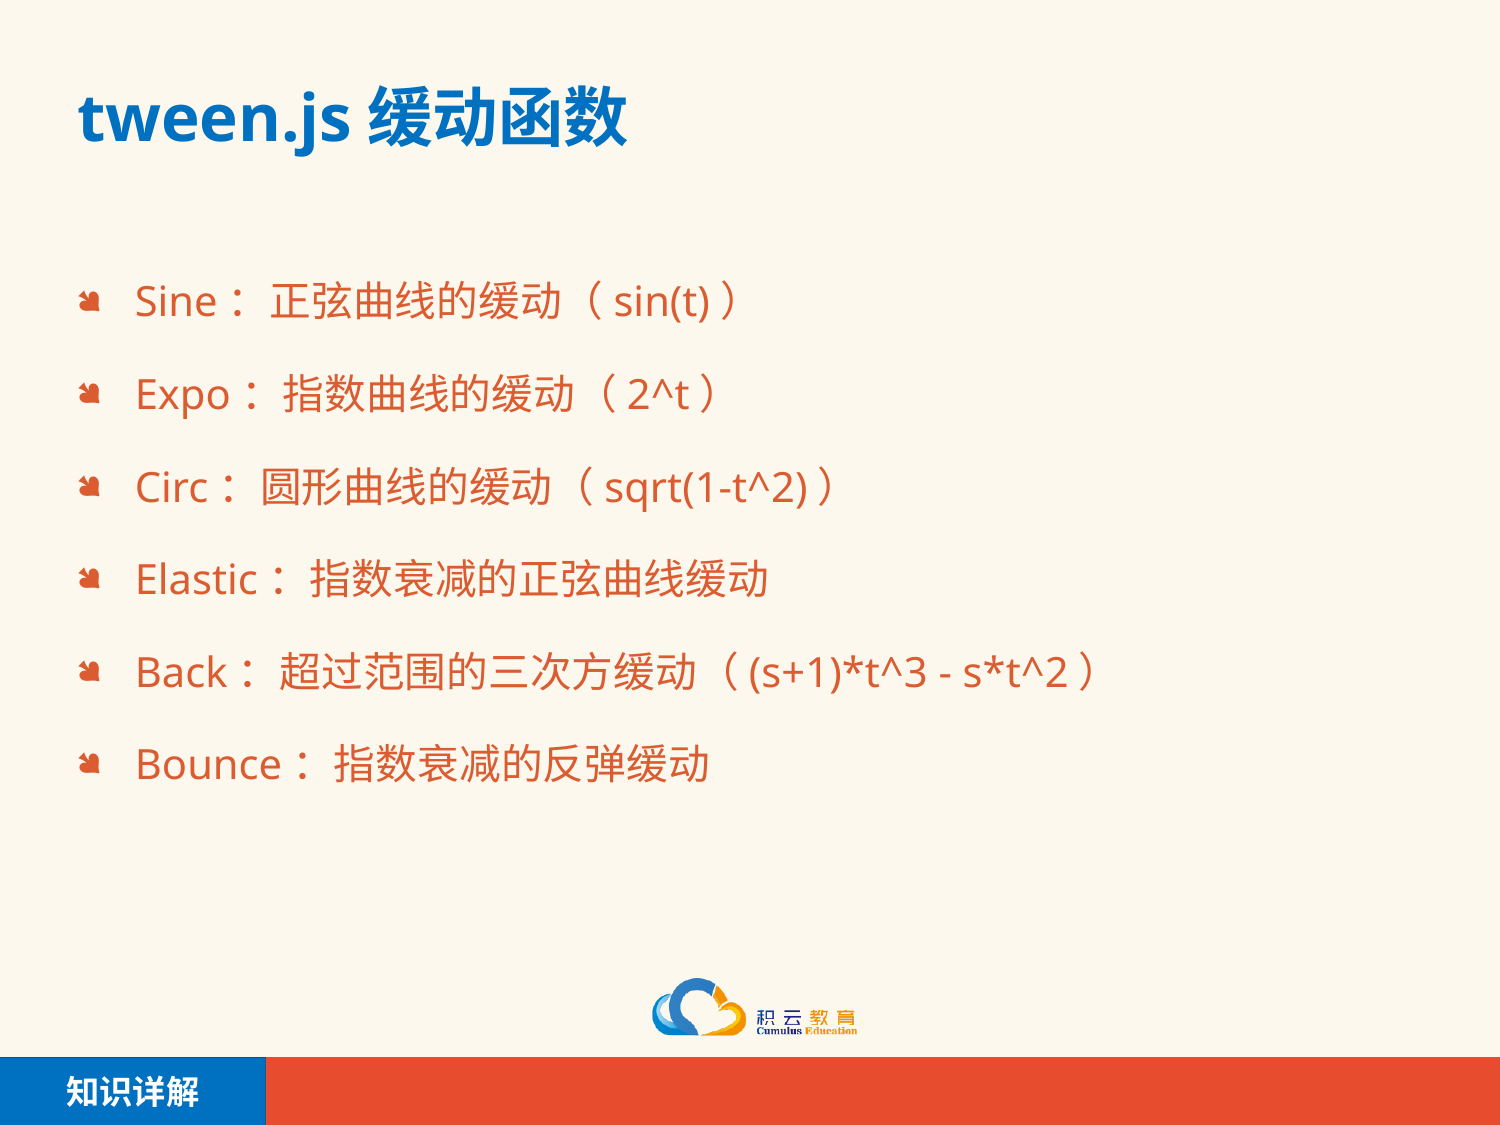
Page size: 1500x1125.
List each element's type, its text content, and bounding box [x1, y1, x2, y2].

picture [643, 971, 869, 1044]
title tween.js缓动函数 [69, 55, 1431, 164]
list Sine：正弦曲线的缓动（sin(t)） Expo：指数曲线的缓动（2^t） Circ：圆形曲线的缓动（sqrt(1-t^2)） Elastic：指数衰减的正弦曲线缓动 Back：超过范围的三次方缓动（(s+1)*t^3 - s*t^2） Bounce：指数衰减的反弹缓动 [68, 237, 1430, 953]
